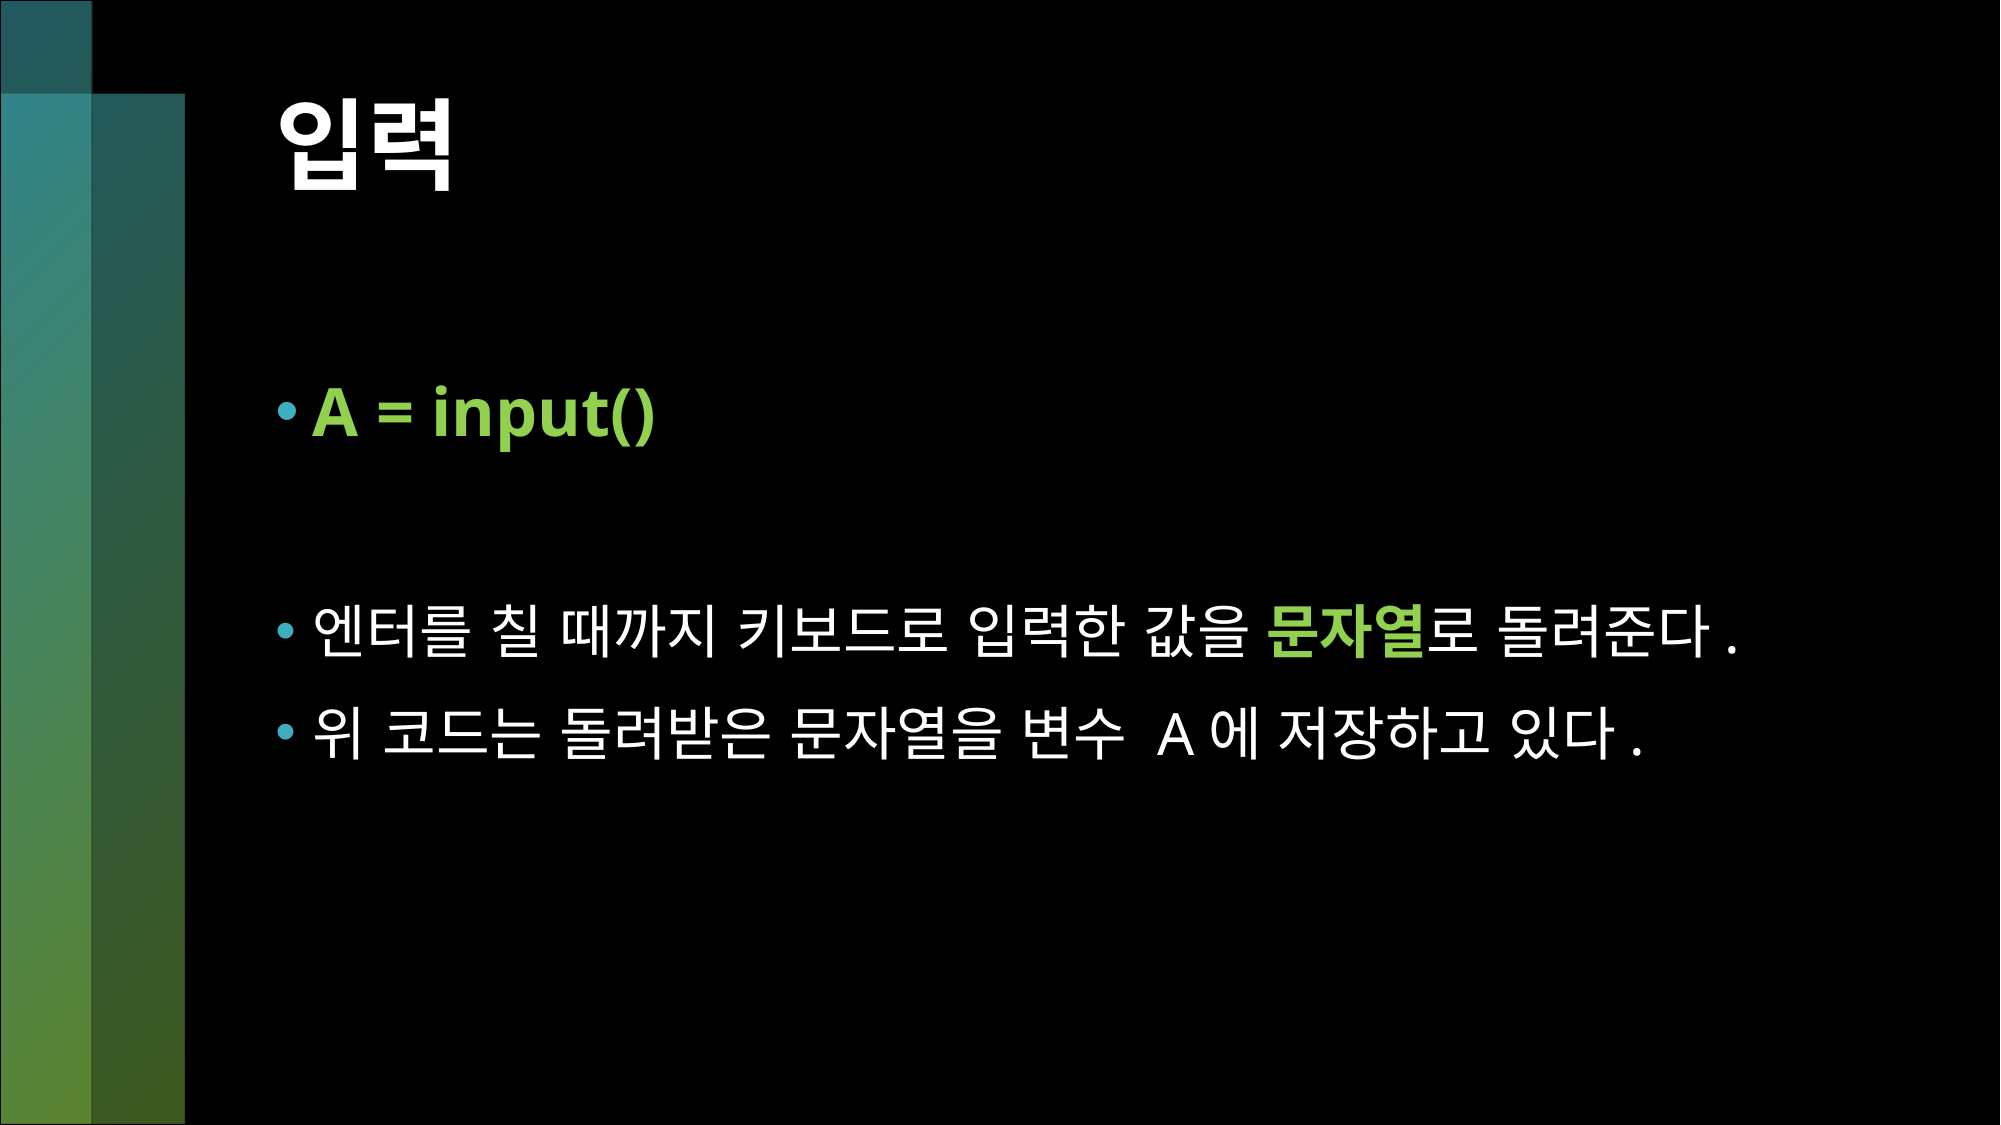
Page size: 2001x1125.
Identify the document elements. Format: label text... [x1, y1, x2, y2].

list A = input() 엔터를 칠 때까지 키보드로 입력한 값을 문자열로 돌려준다. 위 코드는 돌려받은 문자열을 변수 A에 저장하고 있다. [260, 354, 1874, 999]
title 입력 [260, 74, 1817, 329]
